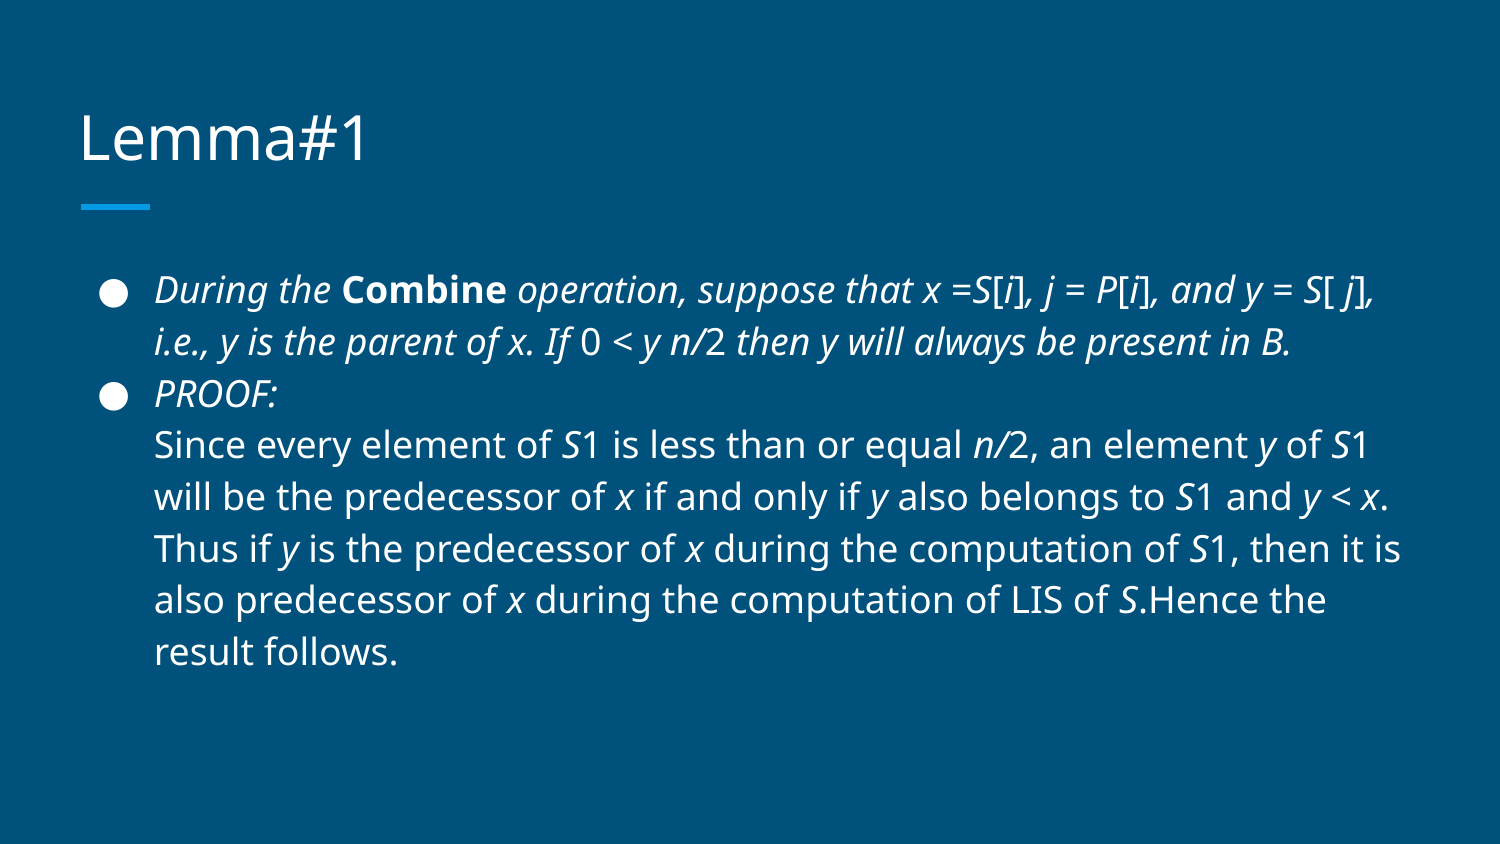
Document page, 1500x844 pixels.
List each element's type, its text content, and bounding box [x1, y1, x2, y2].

title Lemma#1 [63, 75, 1437, 188]
list During the Combine operation, suppose that x =S[i], j = P[i], and y = S[ j], i.e., y is the parent of x. If 0 < y n/2 then y will always be present in B. PROOF: Since every element of S1 is less than or equal n/2, an element y of S1 will be the predecessor of x if and only if y also belongs to S1 and y < x. Thus if y is the predecessor of x during the computation of S1, then it is also predecessor of x during the computation of LIS of S.Hence the result follows. [63, 244, 1437, 750]
